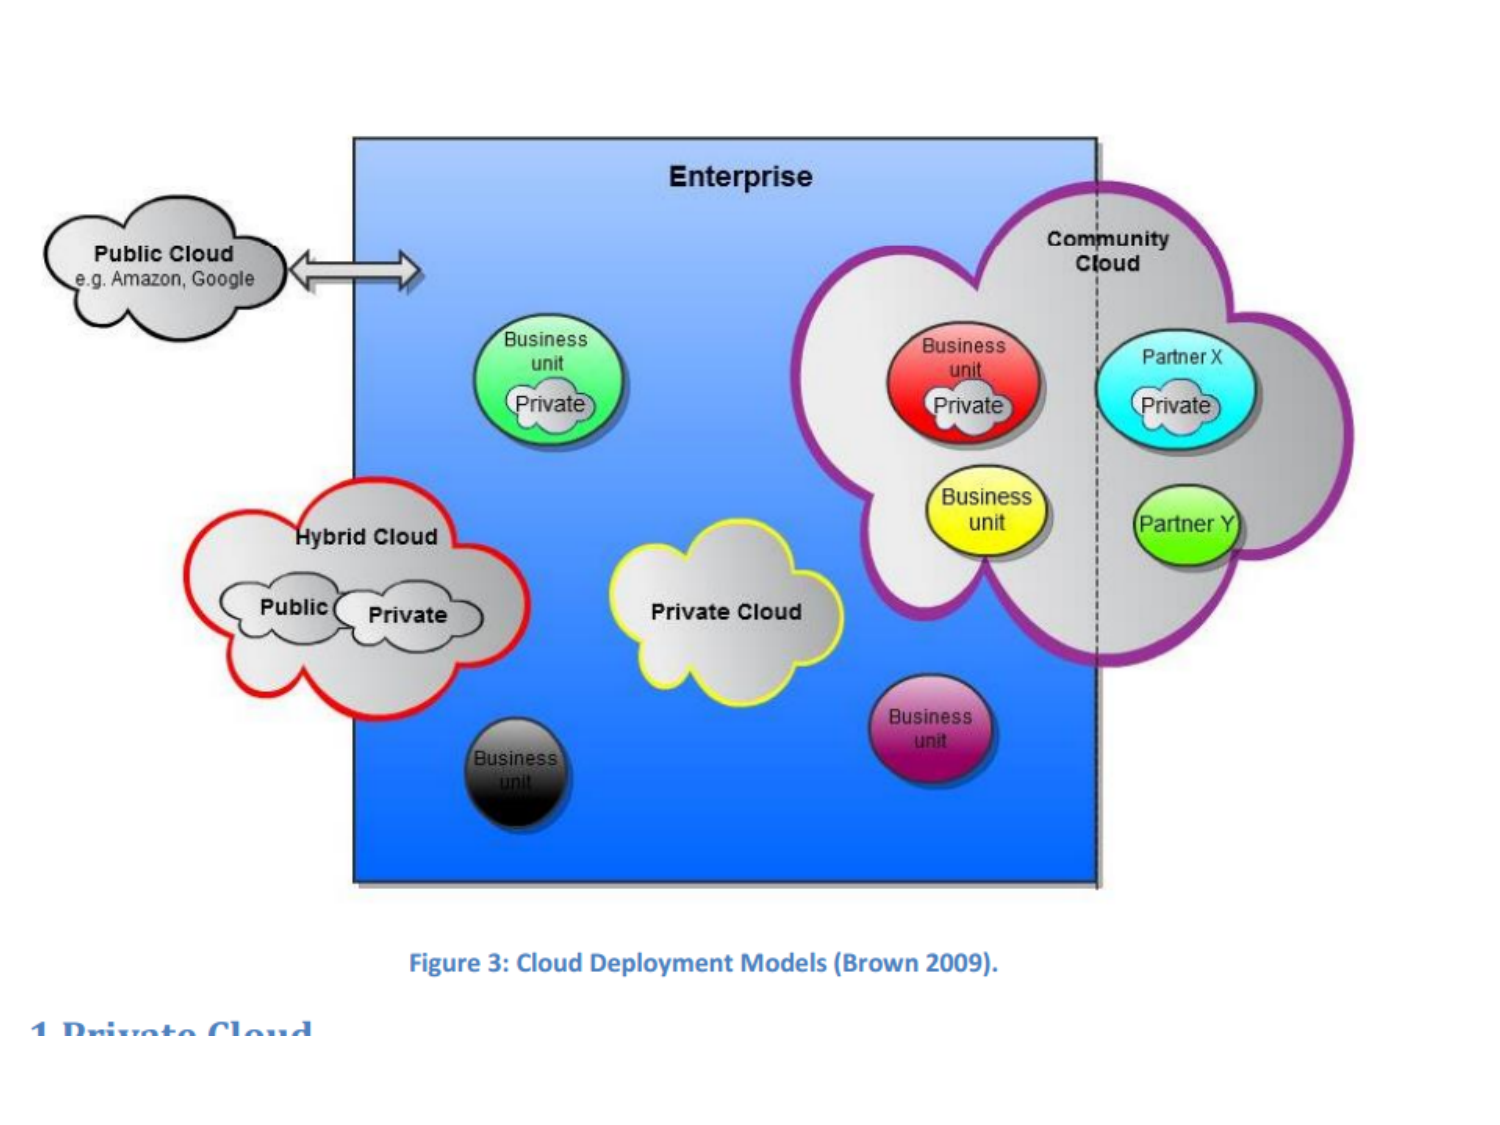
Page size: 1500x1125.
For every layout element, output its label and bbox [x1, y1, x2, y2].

picture [29, 88, 1471, 1037]
